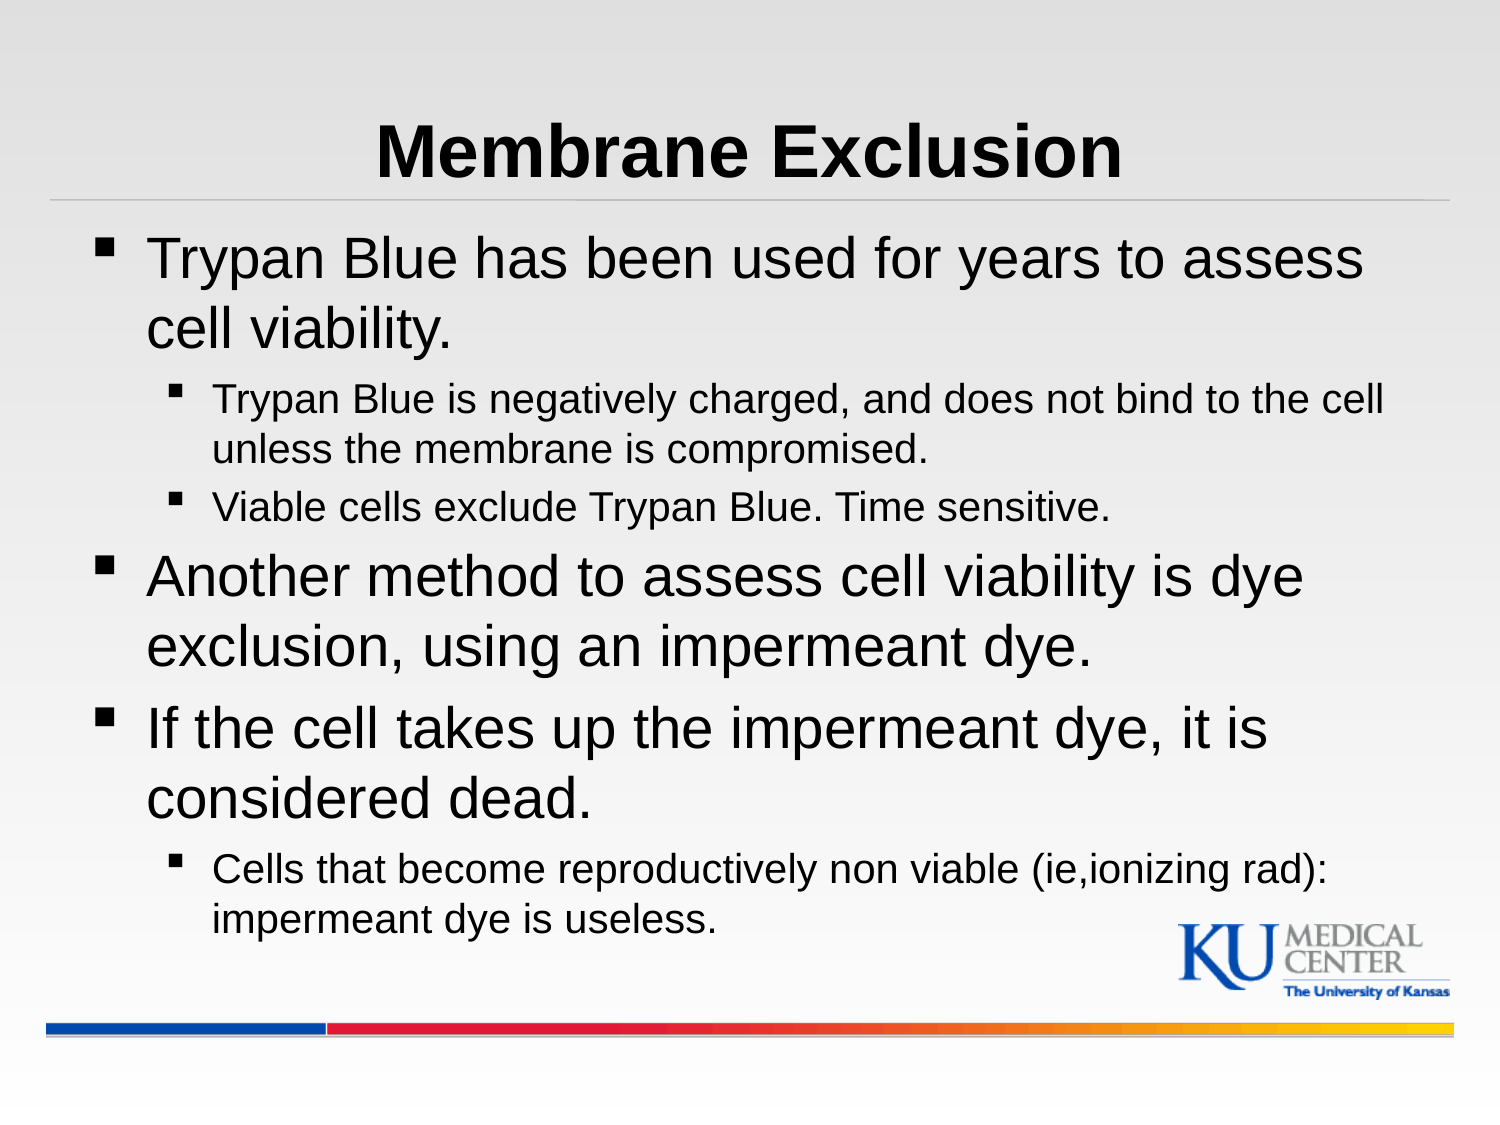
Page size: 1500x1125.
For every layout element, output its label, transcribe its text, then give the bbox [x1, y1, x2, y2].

picture [1178, 924, 1450, 1000]
title Membrane Exclusion [74, 44, 1426, 201]
picture [46, 1017, 1454, 1038]
list Trypan Blue has been used for years to assess cell viability. Trypan Blue is negatively charged, and does not bind to the cell unless the membrane is compromised. Viable cells exclude Trypan Blue. Time sensitive. Another method to assess cell viability is dye exclusion, using an impermeant dye. If the cell takes up the impermeant dye, it is considered dead. Cells that become reproductively non viable (ie,ionizing rad): impermeant dye is useless. [74, 212, 1426, 888]
